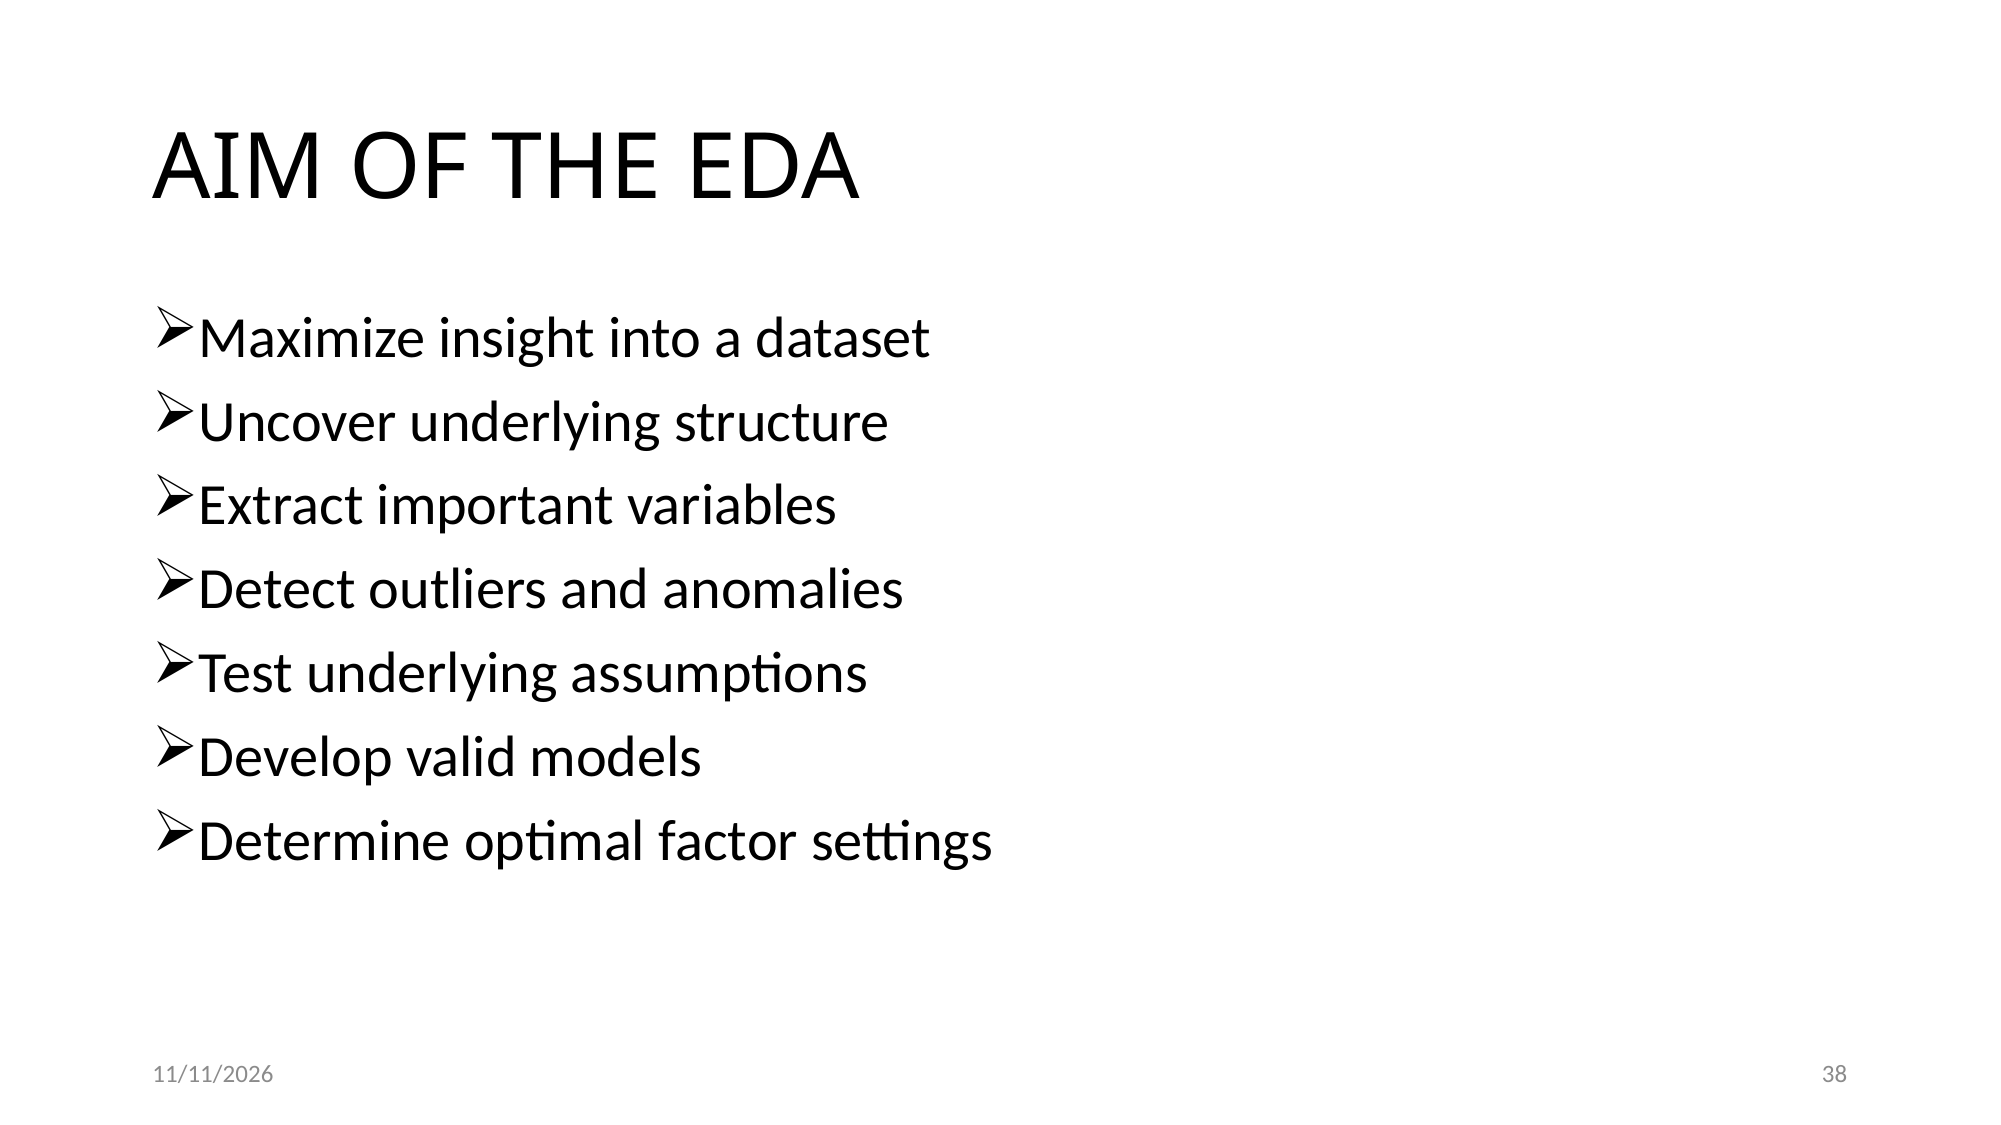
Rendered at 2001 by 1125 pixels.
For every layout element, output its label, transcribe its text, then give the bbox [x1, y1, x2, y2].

list Maximize insight into a dataset Uncover underlying structure Extract important variables Detect outliers and anomalies Test underlying assumptions Develop valid models Determine optimal factor settings [137, 299, 1863, 1014]
slide_number 38 [1412, 1042, 1863, 1103]
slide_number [137, 1042, 588, 1103]
title AIM OF THE EDA [137, 59, 1863, 278]
